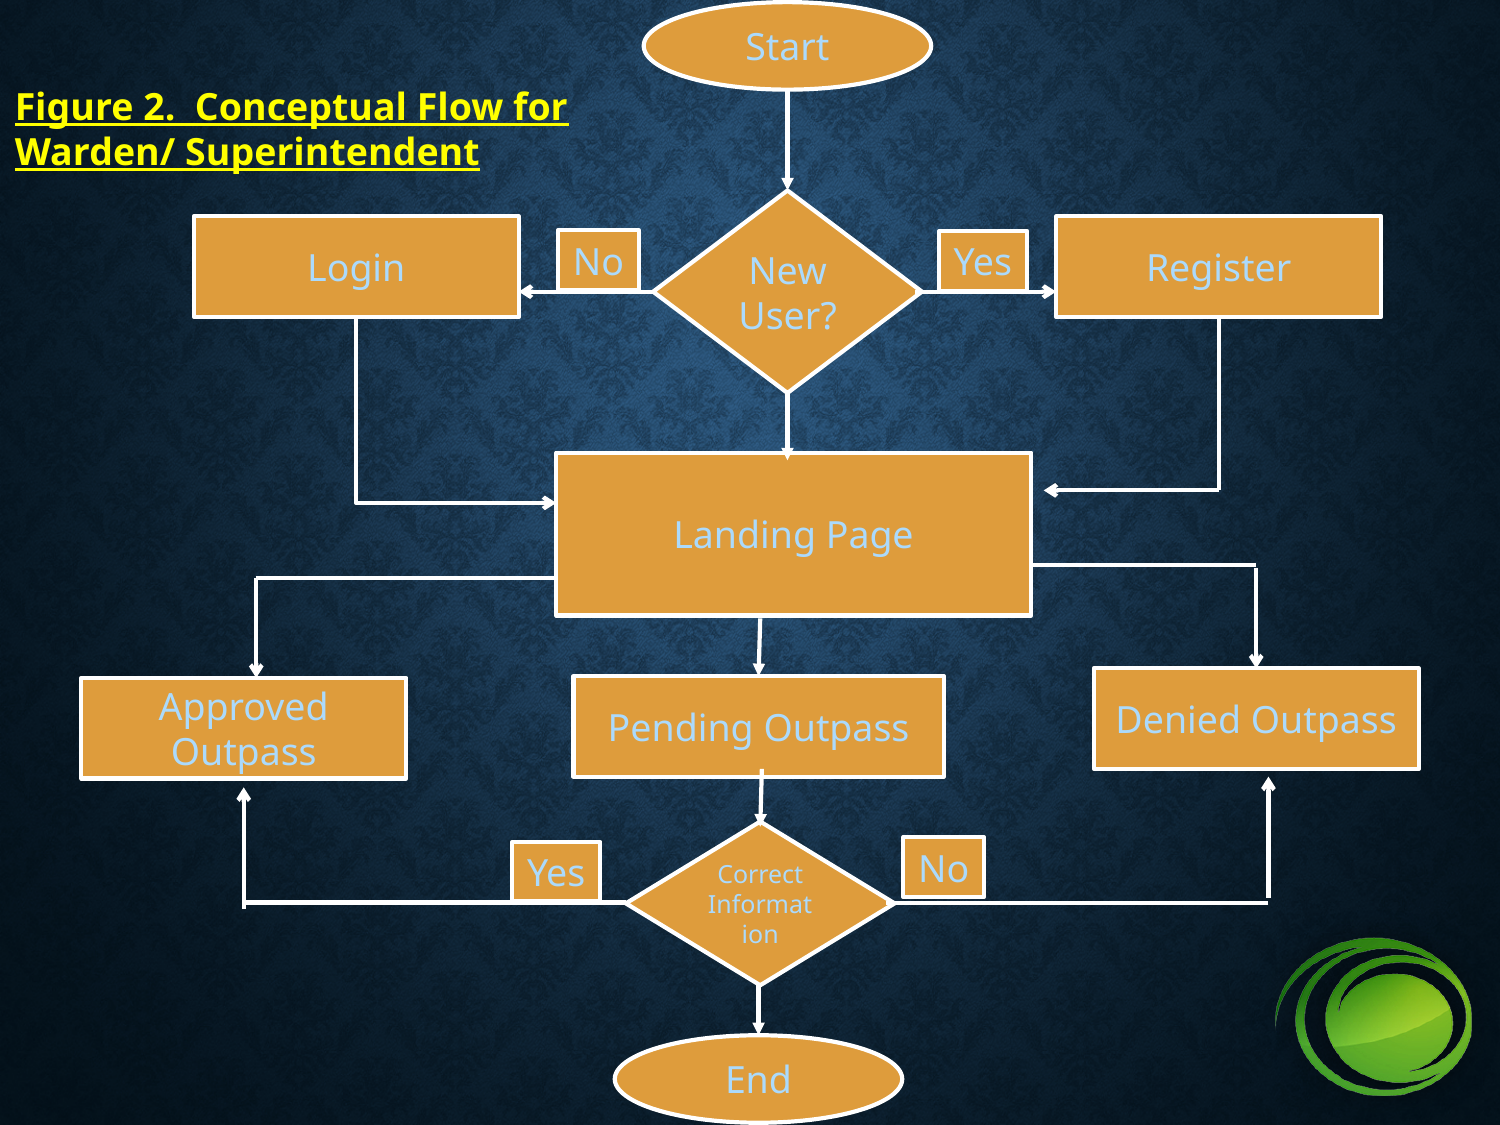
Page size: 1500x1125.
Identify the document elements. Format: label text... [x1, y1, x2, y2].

text_box Denied Outpass [1092, 666, 1421, 771]
text_box No [556, 228, 641, 291]
text_box Correct Information [626, 824, 895, 988]
text_box Yes [937, 229, 1029, 291]
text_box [759, 768, 763, 828]
text_box Register [1054, 214, 1383, 319]
picture [1274, 936, 1472, 1096]
text_box Login [192, 214, 521, 319]
text_box Yes [510, 840, 602, 900]
text_box No [901, 835, 986, 899]
text_box Figure 2. Conceptual Flow for Warden/ Superintendent [0, 75, 750, 180]
text_box New User? [651, 192, 924, 391]
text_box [362, 309, 550, 511]
text_box End [612, 1033, 905, 1125]
text_box Landing Page [554, 451, 1033, 618]
text_box Start [641, 0, 934, 92]
text_box Pending Outpass [571, 674, 946, 779]
text_box Approved Outpass [79, 676, 408, 781]
